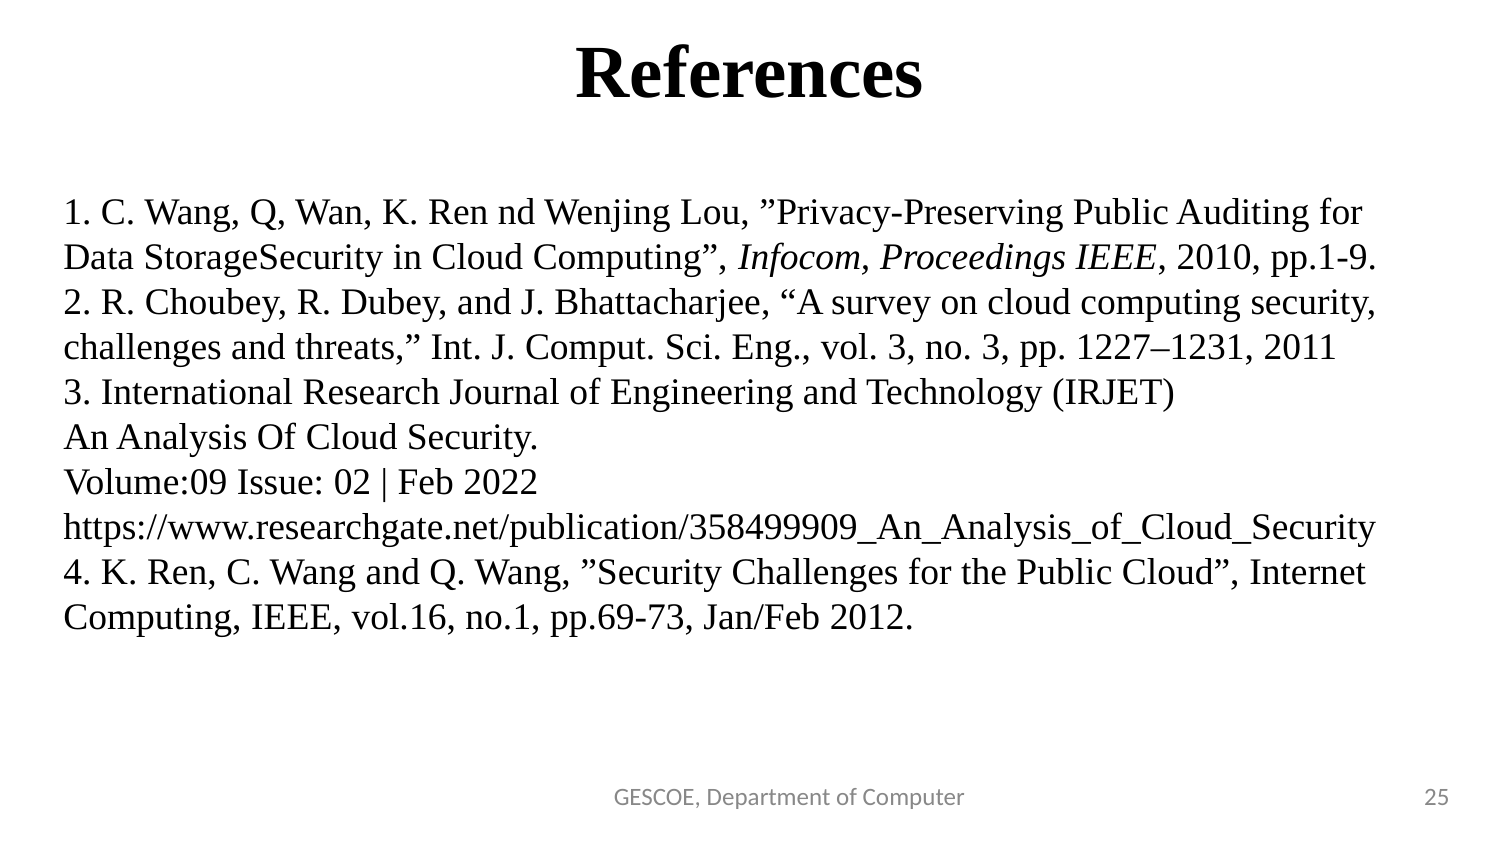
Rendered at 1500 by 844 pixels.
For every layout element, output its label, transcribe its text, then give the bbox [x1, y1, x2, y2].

text_box 1. C. Wang, Q, Wan, K. Ren nd Wenjing Lou, ”Privacy-Preserving Public Auditing for Data StorageSecurity in Cloud Computing”, Infocom, Proceedings IEEE, 2010, pp.1-9. 2. R. Choubey, R. Dubey, and J. Bhattacharjee, “A survey on cloud computing security, challenges and threats,” Int. J. Comput. Sci. Eng., vol. 3, no. 3, pp. 1227–1231, 2011 3. International Research Journal of Engineering and Technology (IRJET) An Analysis Of Cloud Security. Volume:09 Issue: 02 | Feb 2022 https://www.researchgate.net/publication/358499909_An_Analysis_of_Cloud_Security 4. K. Ren, C. Wang and Q. Wang, ”Security Challenges for the Public Cloud”, Internet Computing, IEEE, vol.16, no.1, pp.69-73, Jan/Feb 2012. [48, 179, 1452, 695]
text_box GESCOE, Department of Computer [552, 765, 1028, 826]
text_box References [0, 14, 1500, 120]
text_box ‹#› [1114, 765, 1465, 826]
